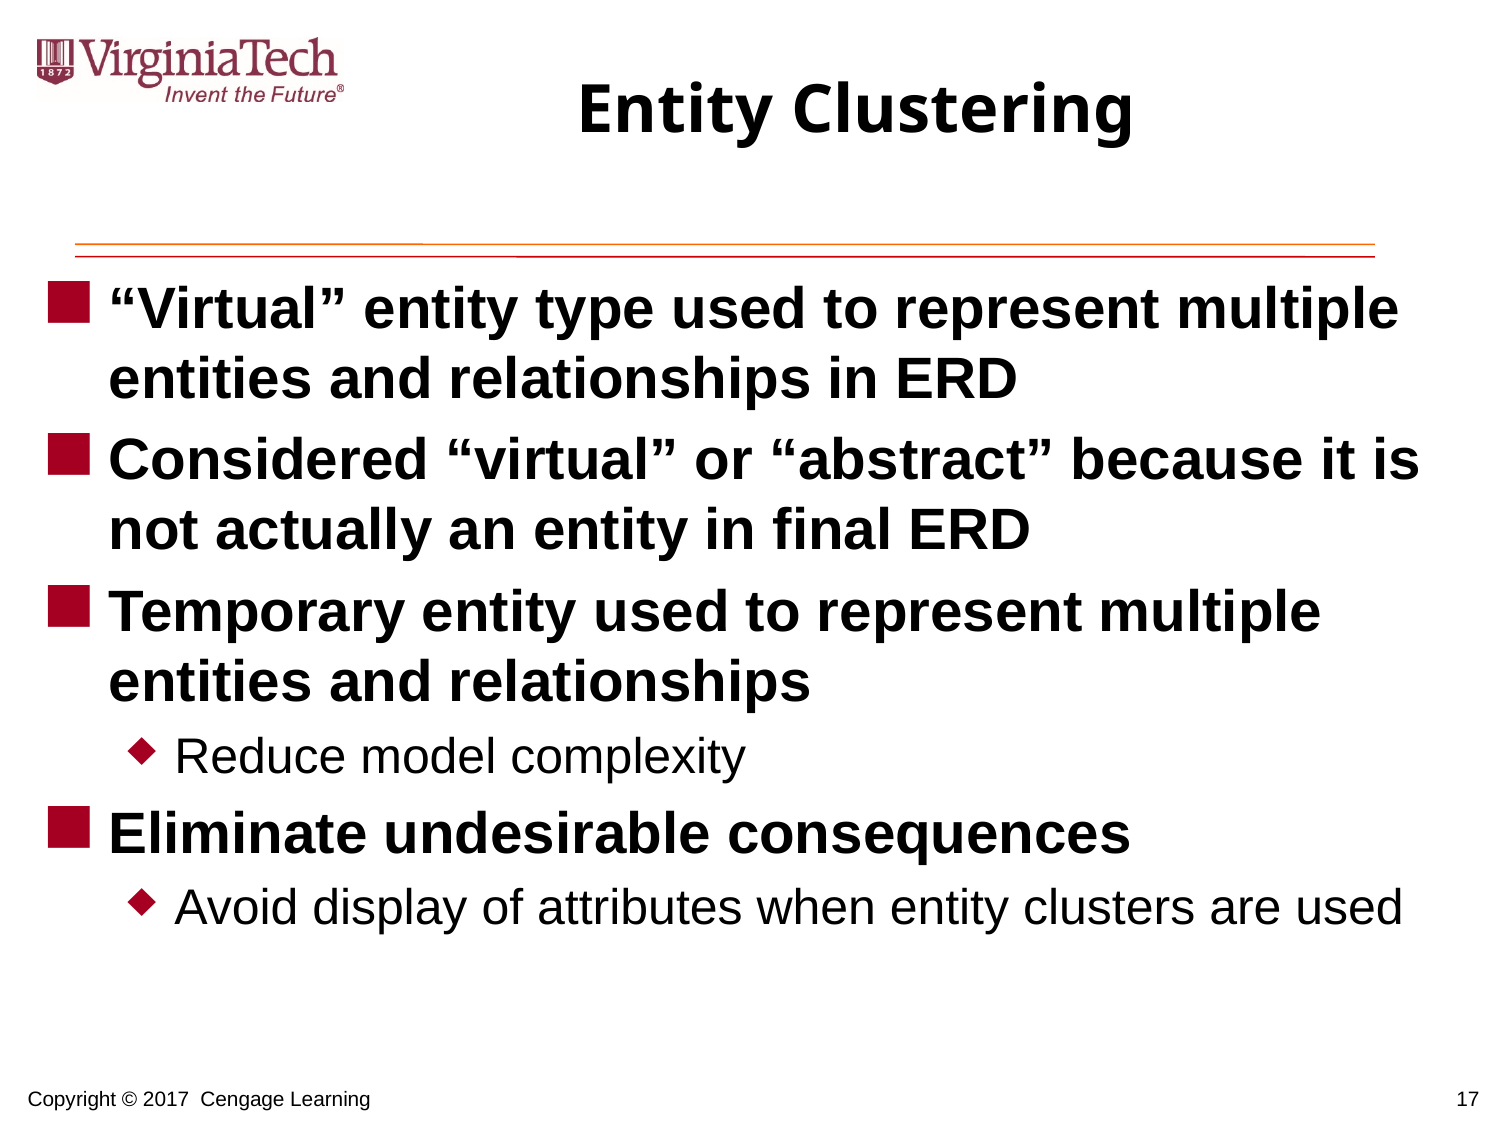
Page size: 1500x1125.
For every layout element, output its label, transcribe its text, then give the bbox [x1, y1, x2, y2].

text_box 17 [1441, 1077, 1500, 1116]
list “Virtual” entity type used to represent multiple entities and relationships in ERD Considered “virtual” or “abstract” because it is not actually an entity in final ERD Temporary entity used to represent multiple entities and relationships Reduce model complexity Eliminate undesirable consequences Avoid display of attributes when entity clusters are used [37, 262, 1475, 1113]
text_box Copyright © 2017 Cengage Learning [12, 1078, 488, 1116]
picture [37, 37, 344, 102]
title Entity Clustering [350, 12, 1363, 200]
